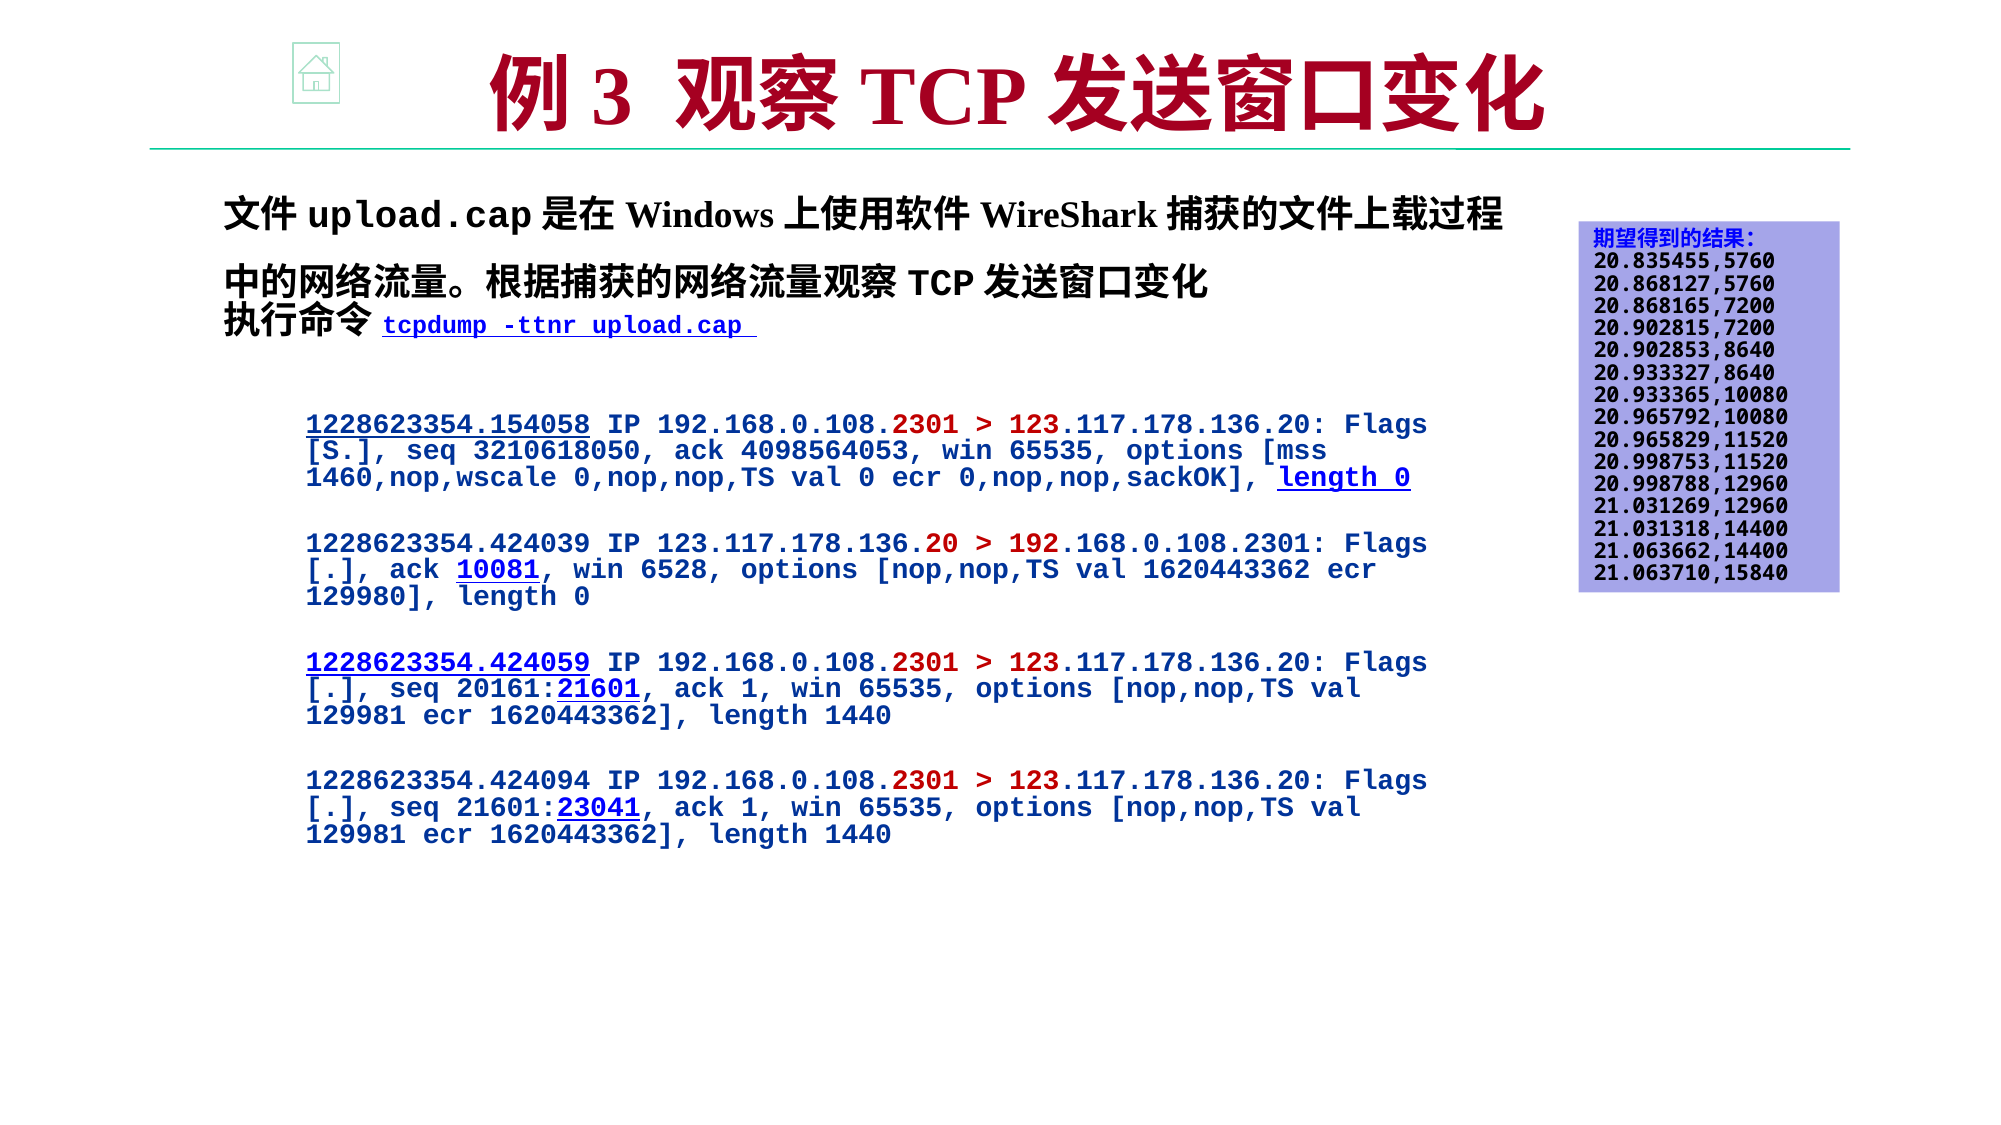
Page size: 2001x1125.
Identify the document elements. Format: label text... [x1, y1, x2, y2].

text_box 例3 观察TCP发送窗口变化 [317, 34, 1717, 165]
text_box [292, 42, 340, 104]
text_box 文件upload.cap是在Windows上使用软件WireShark捕获的文件上载过程 中的网络流量。根据捕获的网络流量观察TCP发送窗口变化 执行命令tcpdump -ttnr upload.cap [208, 160, 1804, 349]
text_box 期望得到的结果： 20.835455,5760 20.868127,5760 20.868165,7200 20.902815,7200 20.902853,8640 20.933327,8640 20.933365,10080 20.965792,10080 20.965829,11520 20.998753,11520 20.998788,12960 21.031269,12960 21.031318,14400 21.063662,14400 21.063710,15840 [1578, 221, 1840, 593]
text_box 1228623354.154058 IP 192.168.0.108.2301 > 123.117.178.136.20: Flags [S.], seq 3210618050, ack 4098564053, win 65535, options [mss 1460,nop,wscale 0,nop,nop,TS val 0 ecr 0,nop,nop,sackOK], length 0 1228623354.424039 IP 123.117.178.136.20 > 192.168.0.108.2301: Flags [.], ack 10081, win 6528, options [nop,nop,TS val 1620443362 ecr 129980], length 0 1228623354.424059 IP 192.168.0.108.2301 > 123.117.178.136.20: Flags [.], seq 20161:21601, ack 1, win 65535, options [nop,nop,TS val 129981 ecr 1620443362], length 1440 1228623354.424094 IP 192.168.0.108.2301 > 123.117.178.136.20: Flags [.], seq 21601:23041, ack 1, win 65535, options [nop,nop,TS val 129981 ecr 1620443362], length 1440 [294, 406, 1473, 894]
